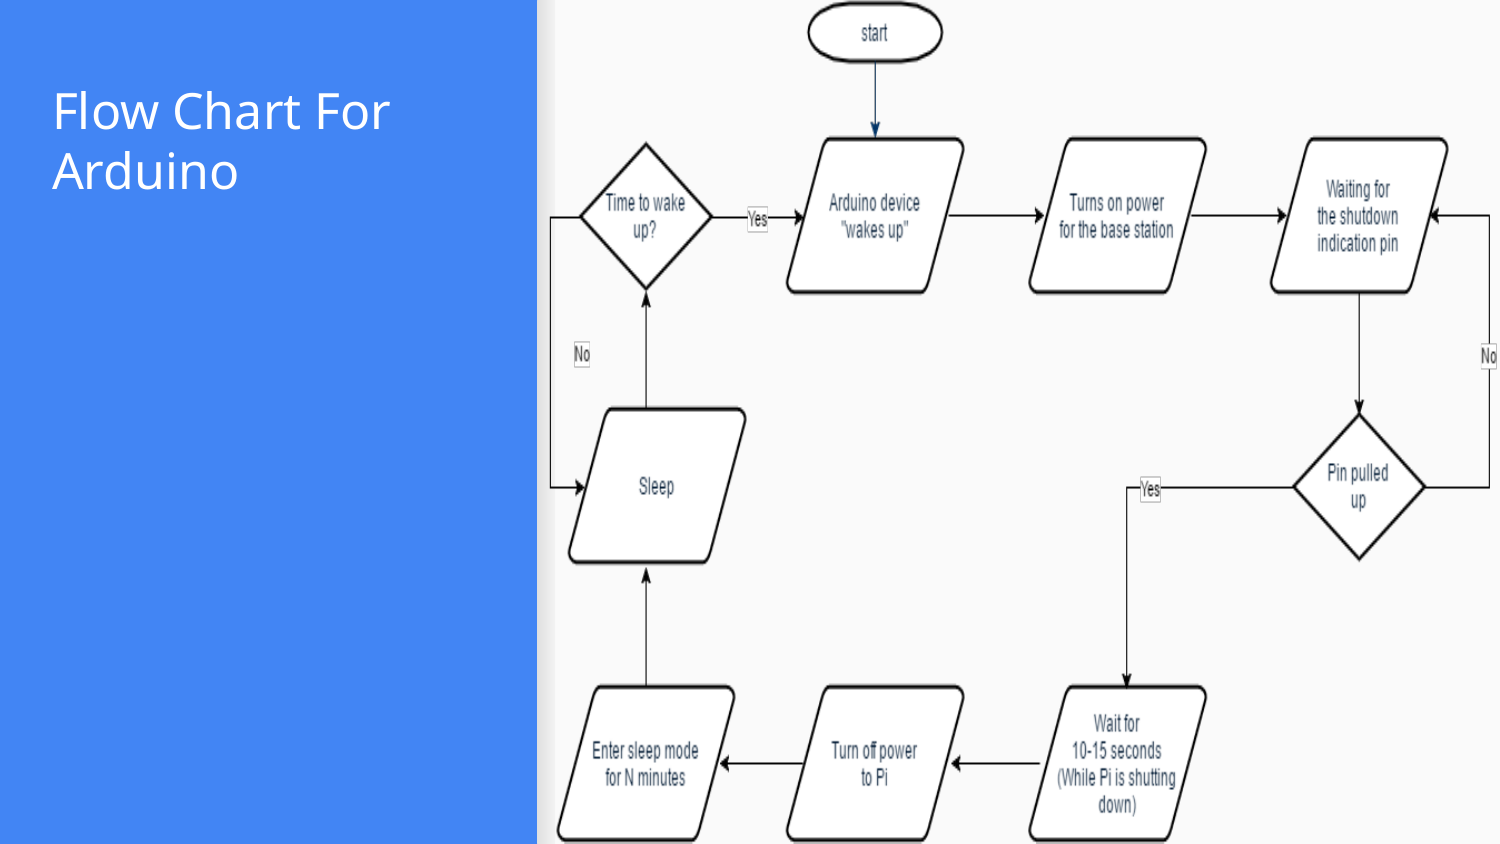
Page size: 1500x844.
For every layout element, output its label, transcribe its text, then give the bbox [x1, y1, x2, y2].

picture [540, 0, 1500, 844]
title Flow Chart For Arduino [37, 58, 498, 216]
